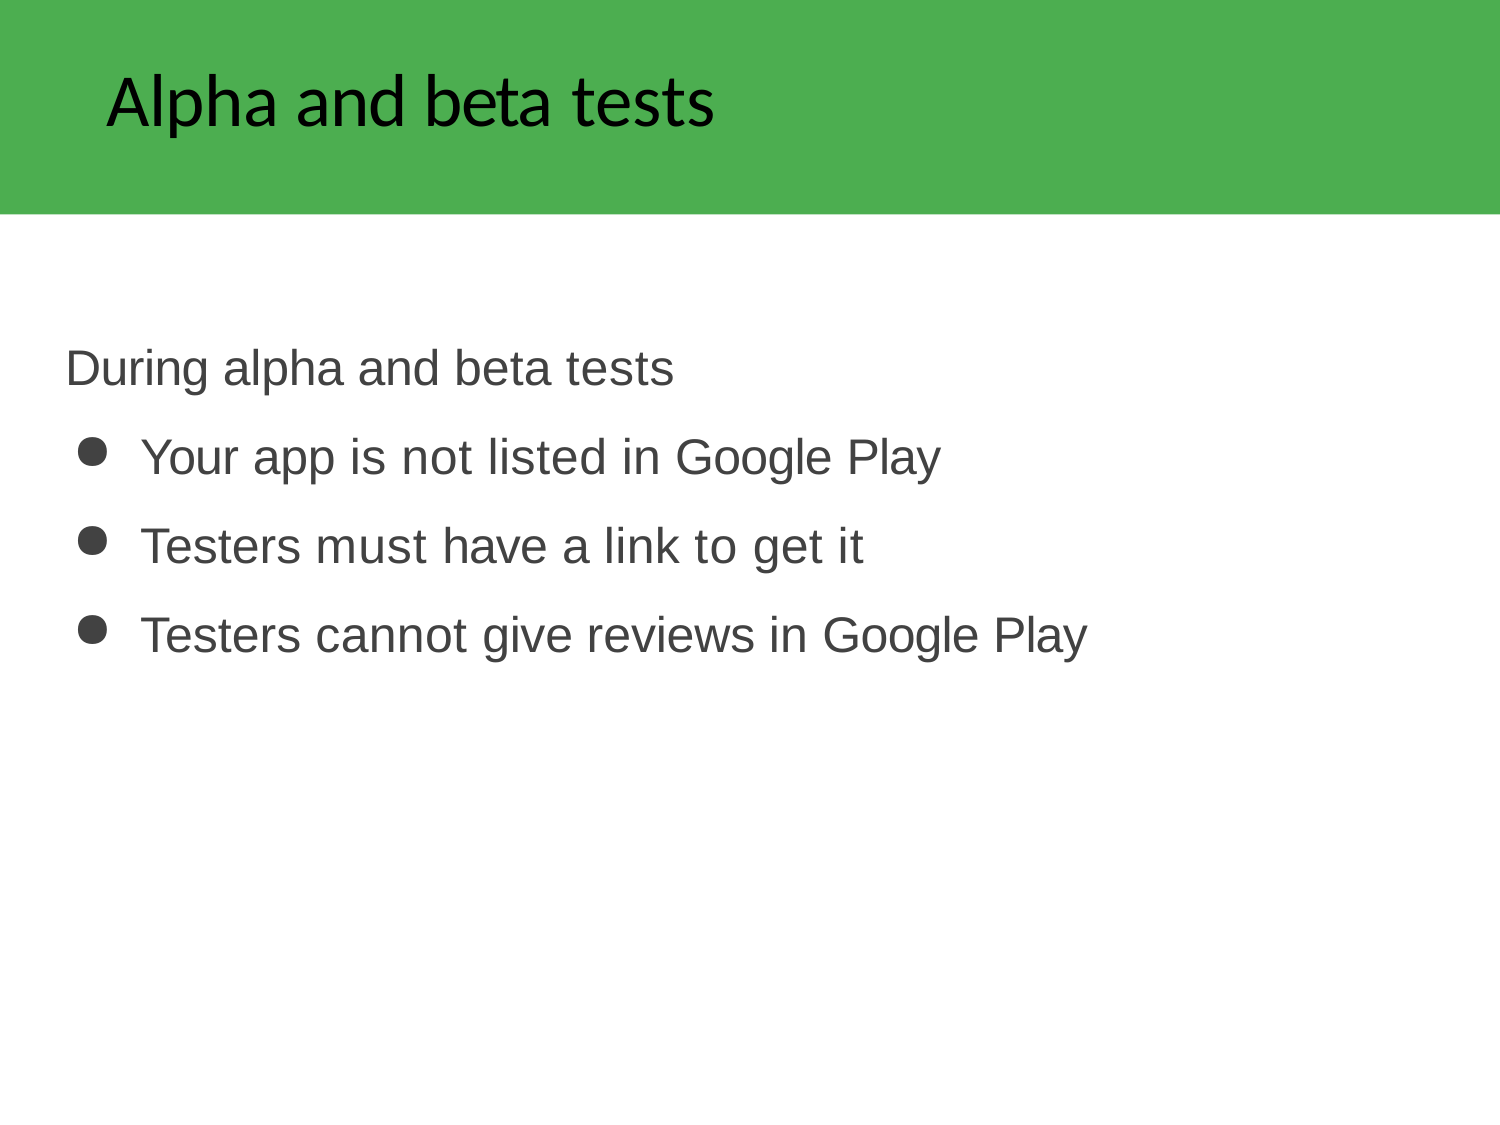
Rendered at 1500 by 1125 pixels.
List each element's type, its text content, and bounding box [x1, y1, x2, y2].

text_box [0, 0, 1500, 215]
title Alpha and beta tests [63, 0, 758, 191]
text_box During alpha and beta tests Your app is not listed in Google Play Testers must have a link to get it Testers cannot give reviews in Google Play [63, 304, 1089, 663]
